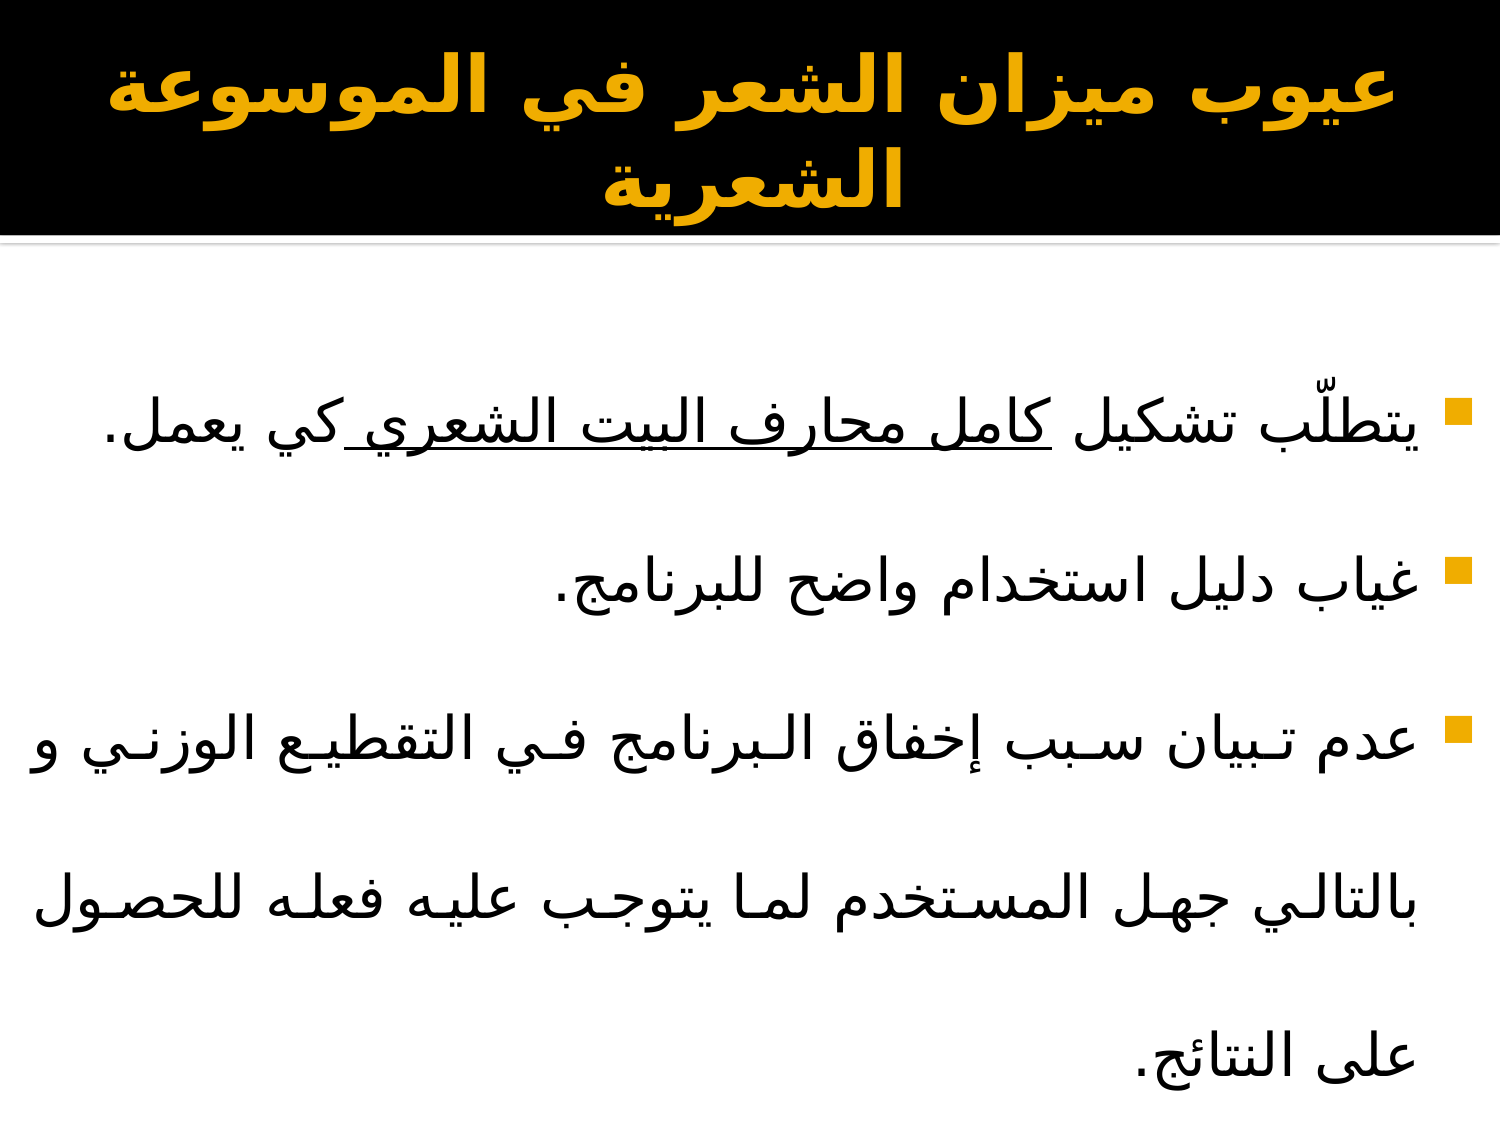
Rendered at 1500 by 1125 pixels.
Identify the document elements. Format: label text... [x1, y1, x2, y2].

list يتطلّب تشكيل كامل محارف البيت الشعري كي يعمل. غياب دليل استخدام واضح للبرنامج. عدم تبيان سبب إخفاق البرنامج في التقطيع الوزني و بالتالي جهل المستخدم لما يتوجب عليه فعله للحصول على النتائج. [23, 281, 1500, 1114]
title عيوب ميزان الشعر في الموسوعة الشعرية [75, 25, 1425, 231]
